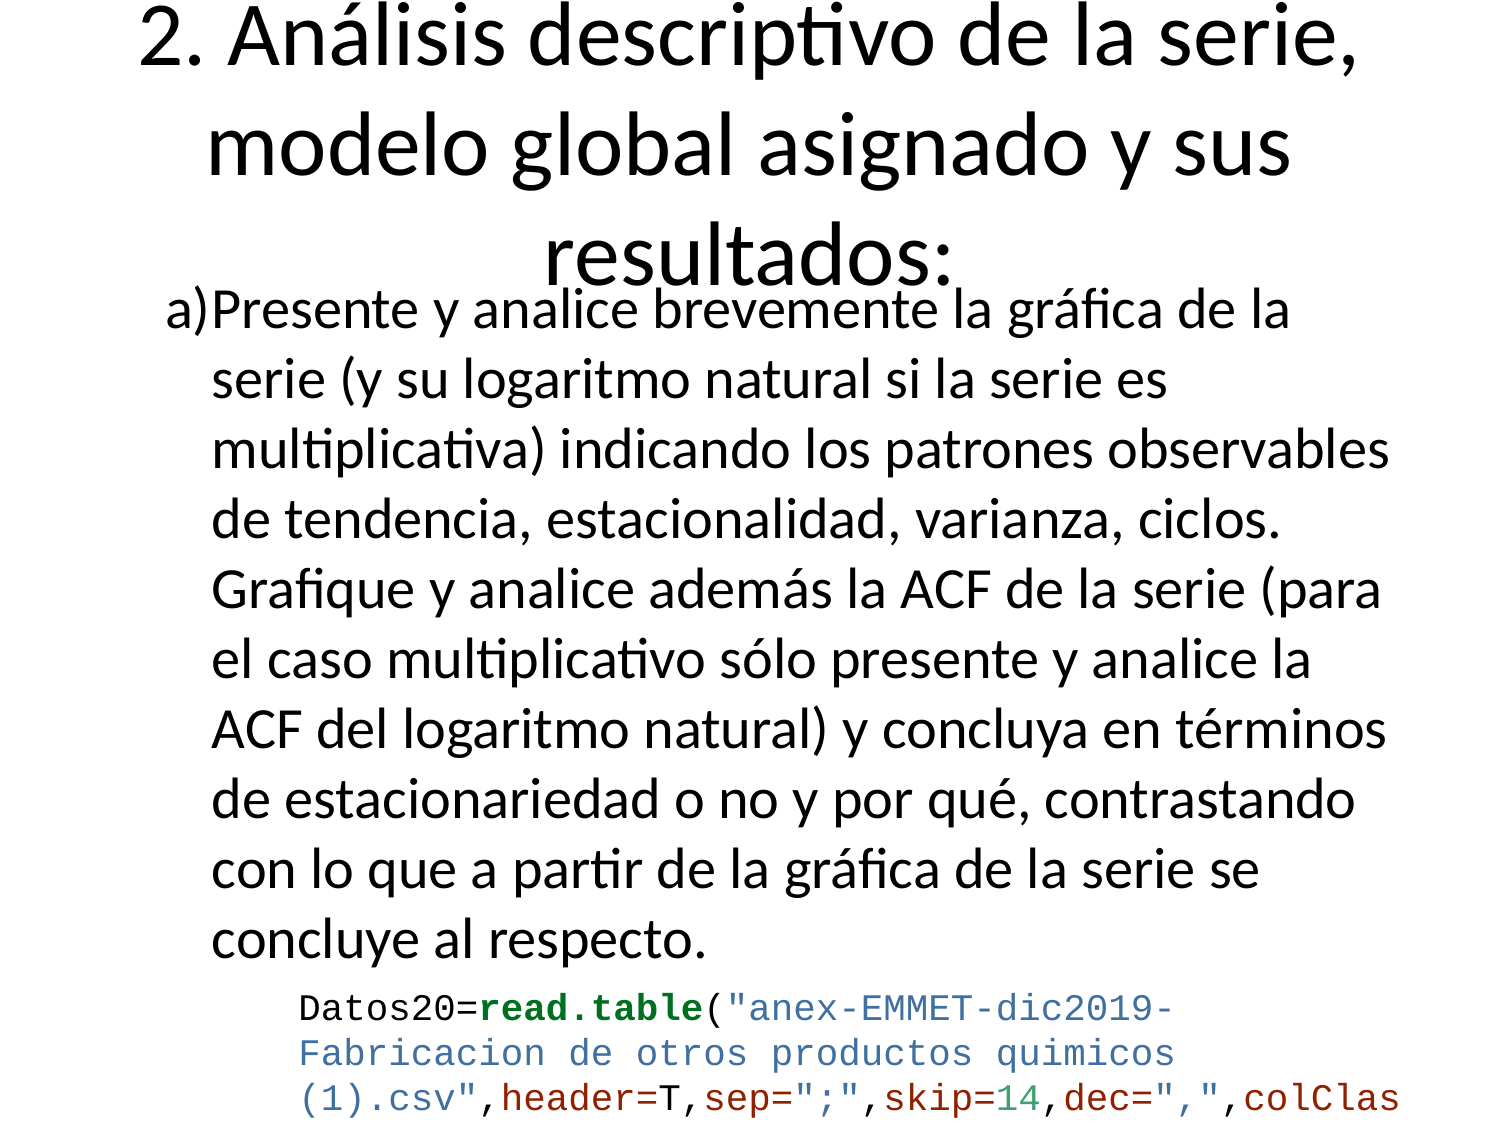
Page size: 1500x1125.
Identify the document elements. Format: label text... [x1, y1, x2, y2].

title 2. Análisis descriptivo de la serie, modelo global asignado y sus resultados: [75, 45, 1425, 233]
list Presente y analice brevemente la gráfica de la serie (y su logaritmo natural si la serie es multiplicativa) indicando los patrones observables de tendencia, estacionalidad, varianza, ciclos. Grafique y analice además la ACF de la serie (para el caso multiplicativo sólo presente y analice la ACF del logaritmo natural) y concluya en términos de estacionariedad o no y por qué, contrastando con lo que a partir de la gráfica de la serie se concluye al respecto. Datos20=read.table("anex-EMMET-dic2019-Fabricacion de otros productos quimicos (1).csv",header=T,sep=";",skip=14,dec=",",colClasses=c(rep("NULL",4),"numeric",rep("NULL",6))) Datos20=ts(Datos20,freq=12,start=c(2001,1)) plot(Datos20, lwd=1.5, xlab="Tiempo") grid() [75, 262, 1425, 1005]
